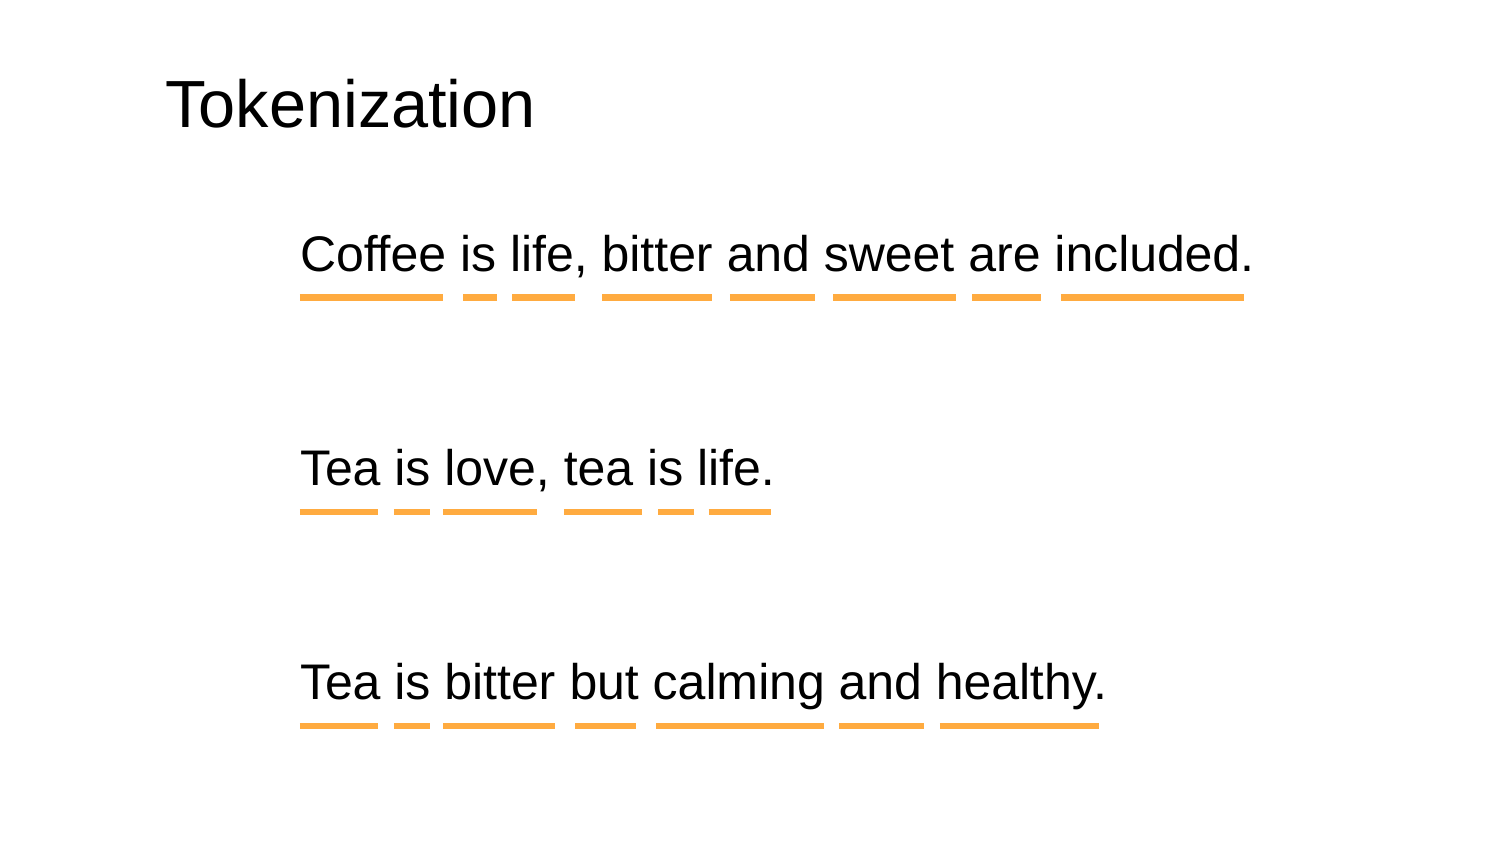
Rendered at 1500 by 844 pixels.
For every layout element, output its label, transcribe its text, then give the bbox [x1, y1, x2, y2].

text_box Tea is love, tea is life. [285, 420, 1315, 511]
text_box Tea is bitter but calming and healthy. [285, 634, 1315, 725]
title Tokenization [150, 46, 1449, 141]
text_box Coffee is life, bitter and sweet are included. [285, 206, 1315, 297]
